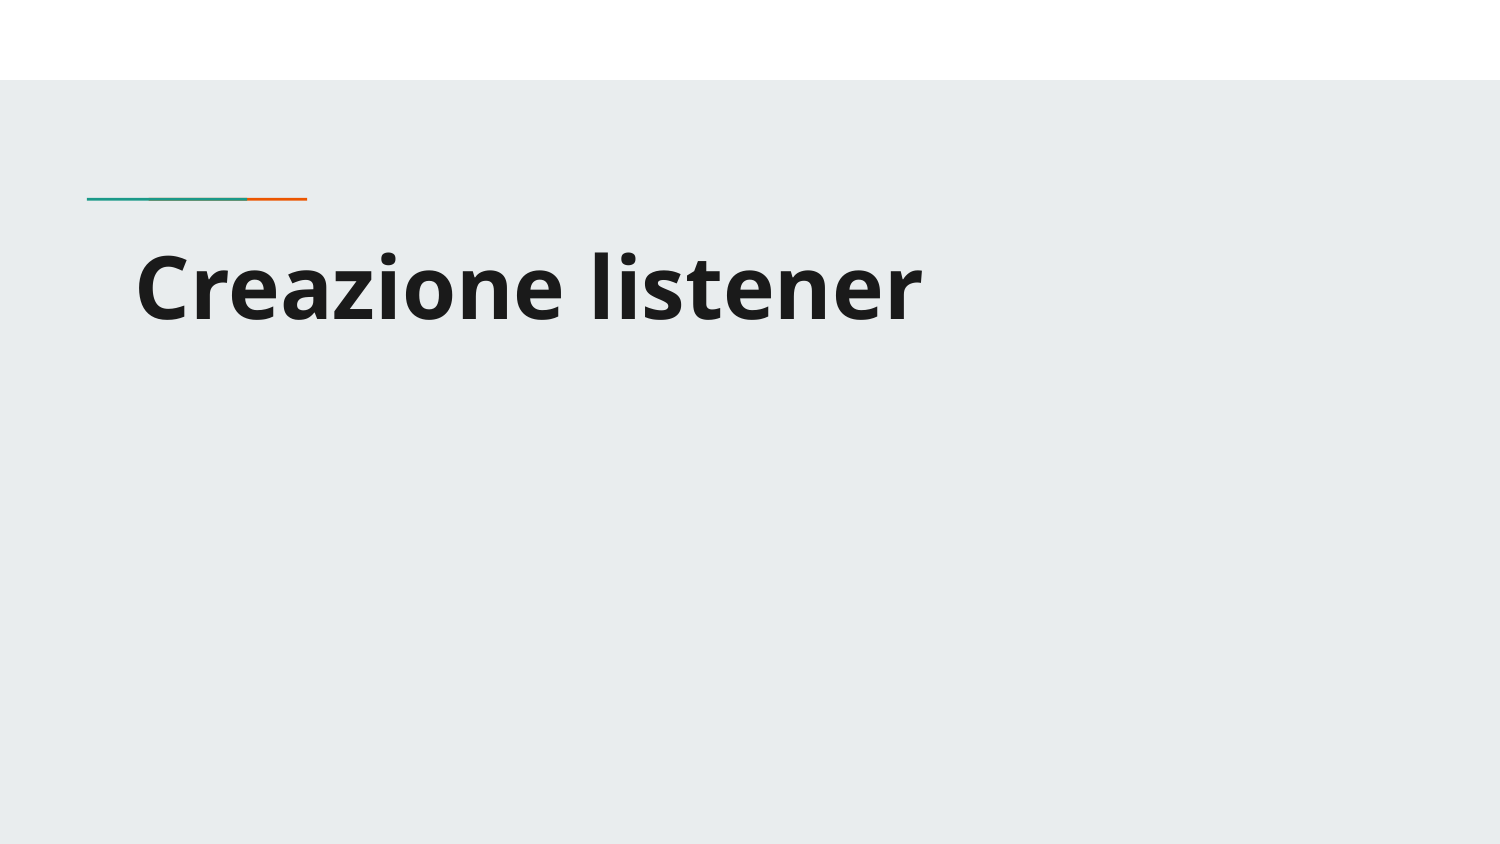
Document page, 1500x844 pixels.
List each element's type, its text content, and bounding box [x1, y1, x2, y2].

title Creazione listener [119, 216, 1381, 490]
